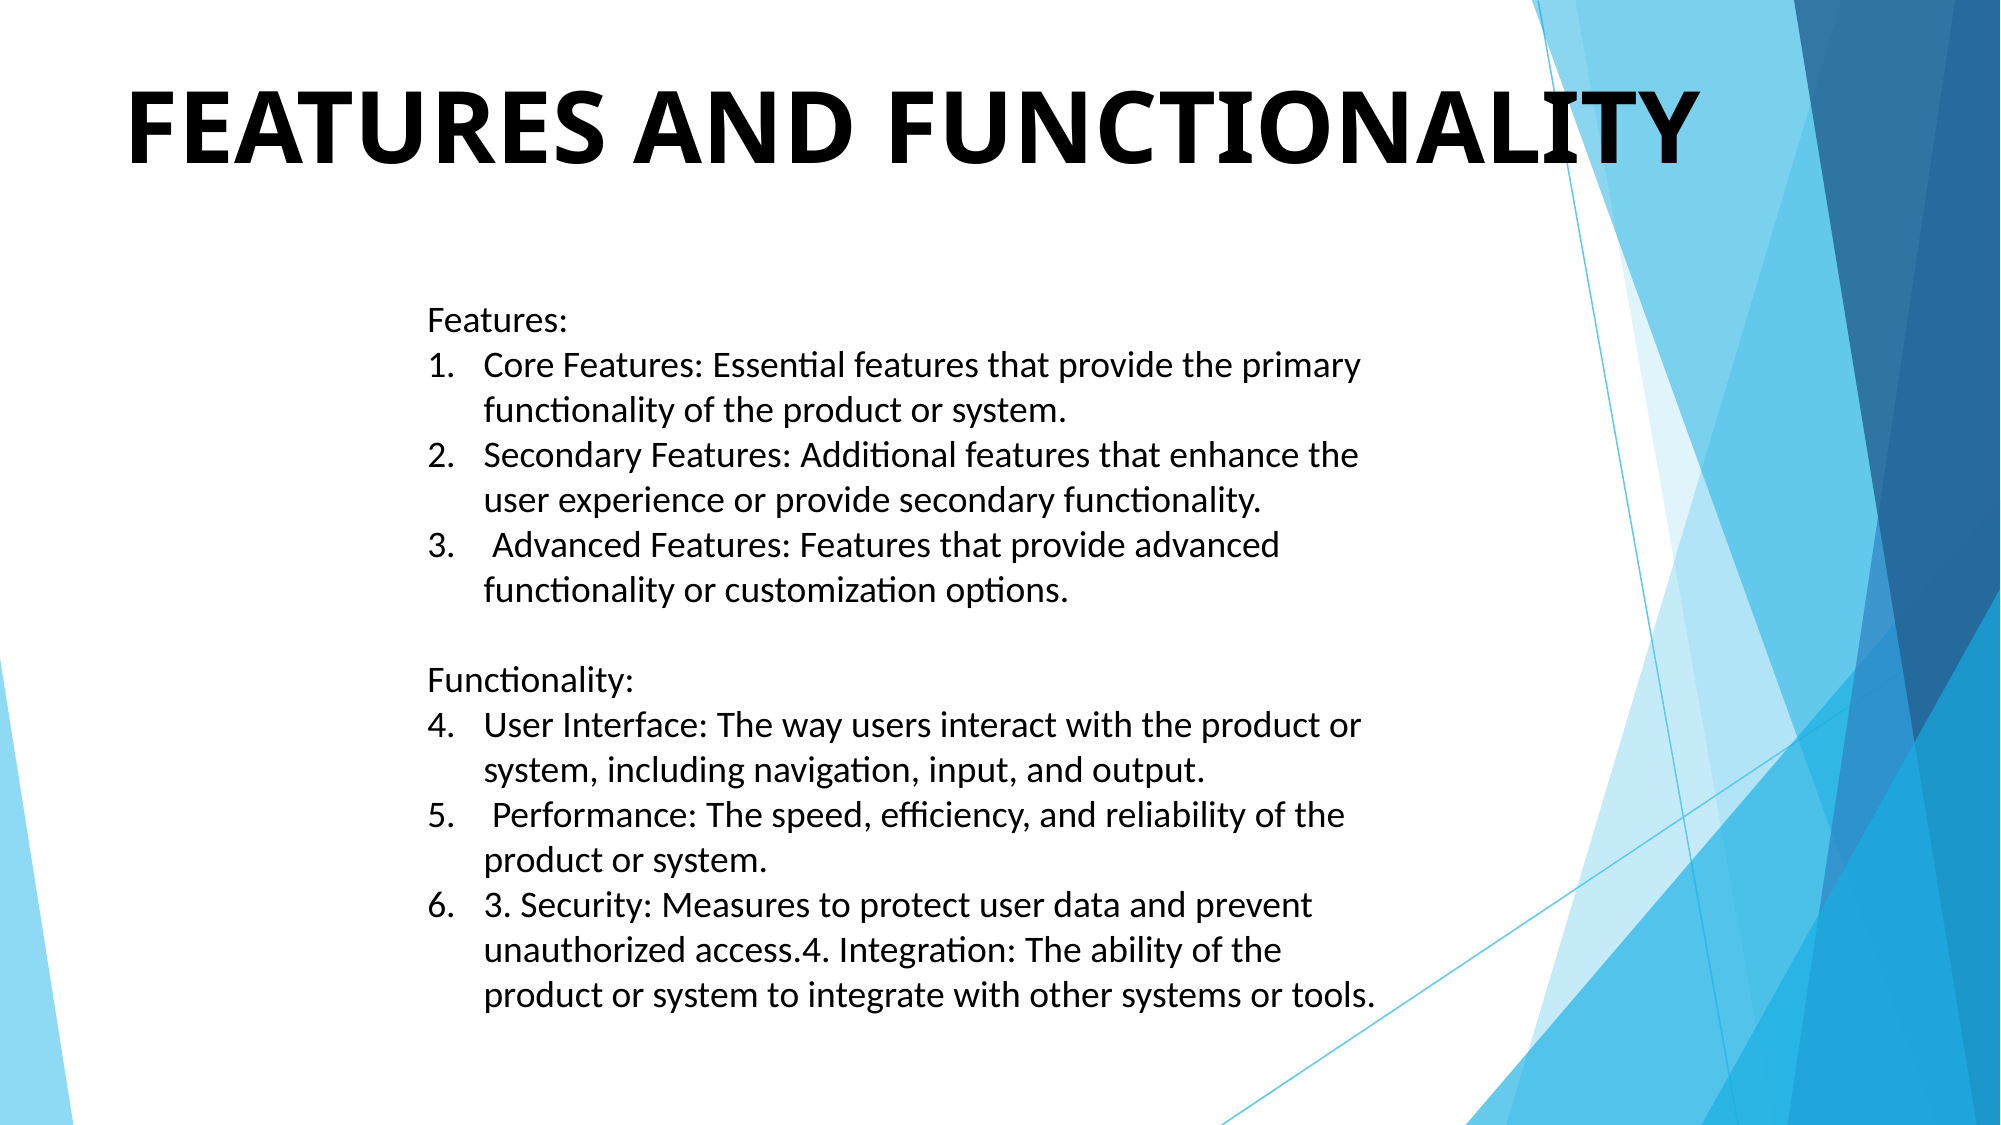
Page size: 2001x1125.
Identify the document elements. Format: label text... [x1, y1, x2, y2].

title FEATURES AND FUNCTIONALITY [123, 63, 1877, 188]
text_box Features: Core Features: Essential features that provide the primary functionality of the product or system. Secondary Features: Additional features that enhance the user experience or provide secondary functionality. Advanced Features: Features that provide advanced functionality or customization options. Functionality: User Interface: The way users interact with the product or system, including navigation, input, and output. Performance: The speed, efficiency, and reliability of the product or system. 3. Security: Measures to protect user data and prevent unauthorized access.4. Integration: The ability of the product or system to integrate with other systems or tools. [412, 287, 1414, 1023]
